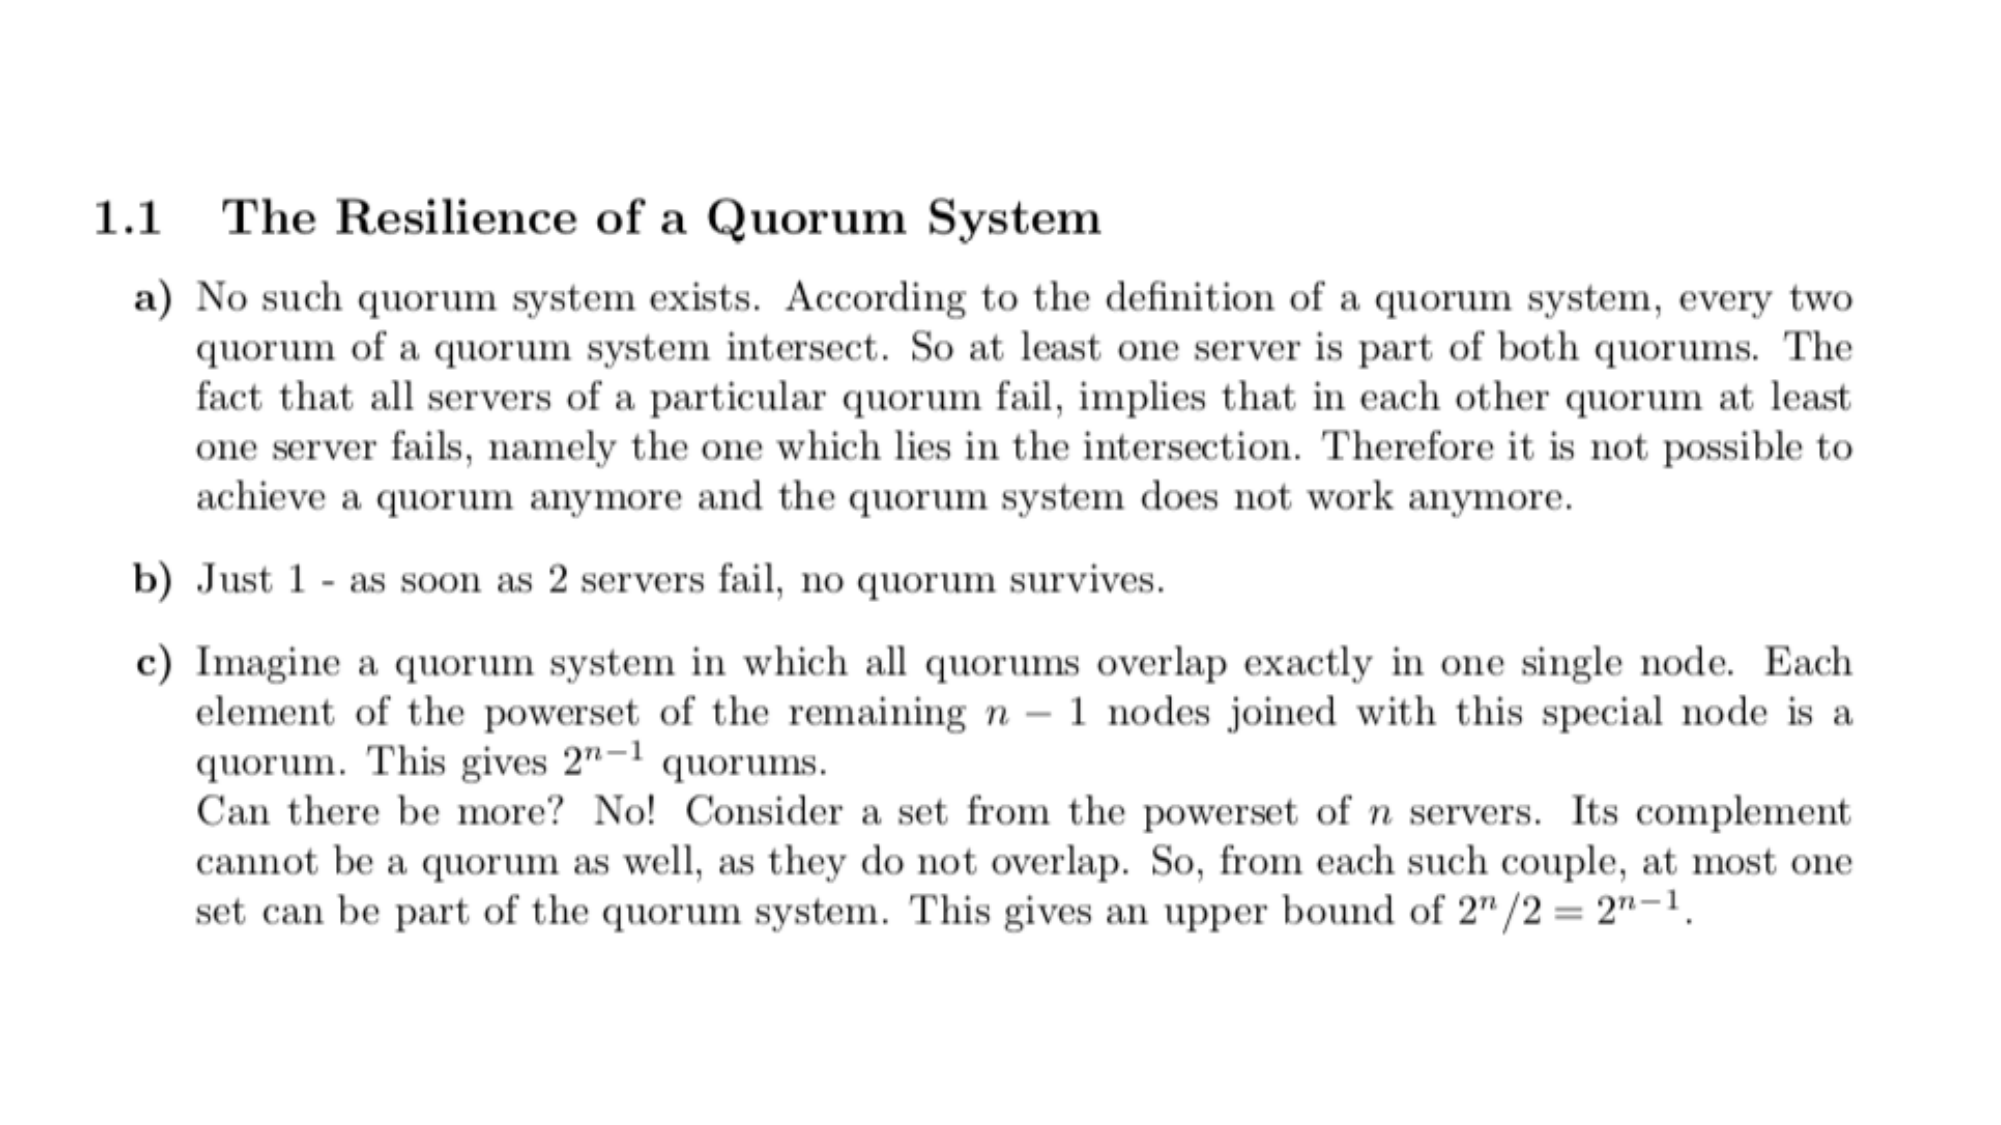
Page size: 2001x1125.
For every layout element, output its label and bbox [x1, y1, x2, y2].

picture [74, 177, 1926, 948]
